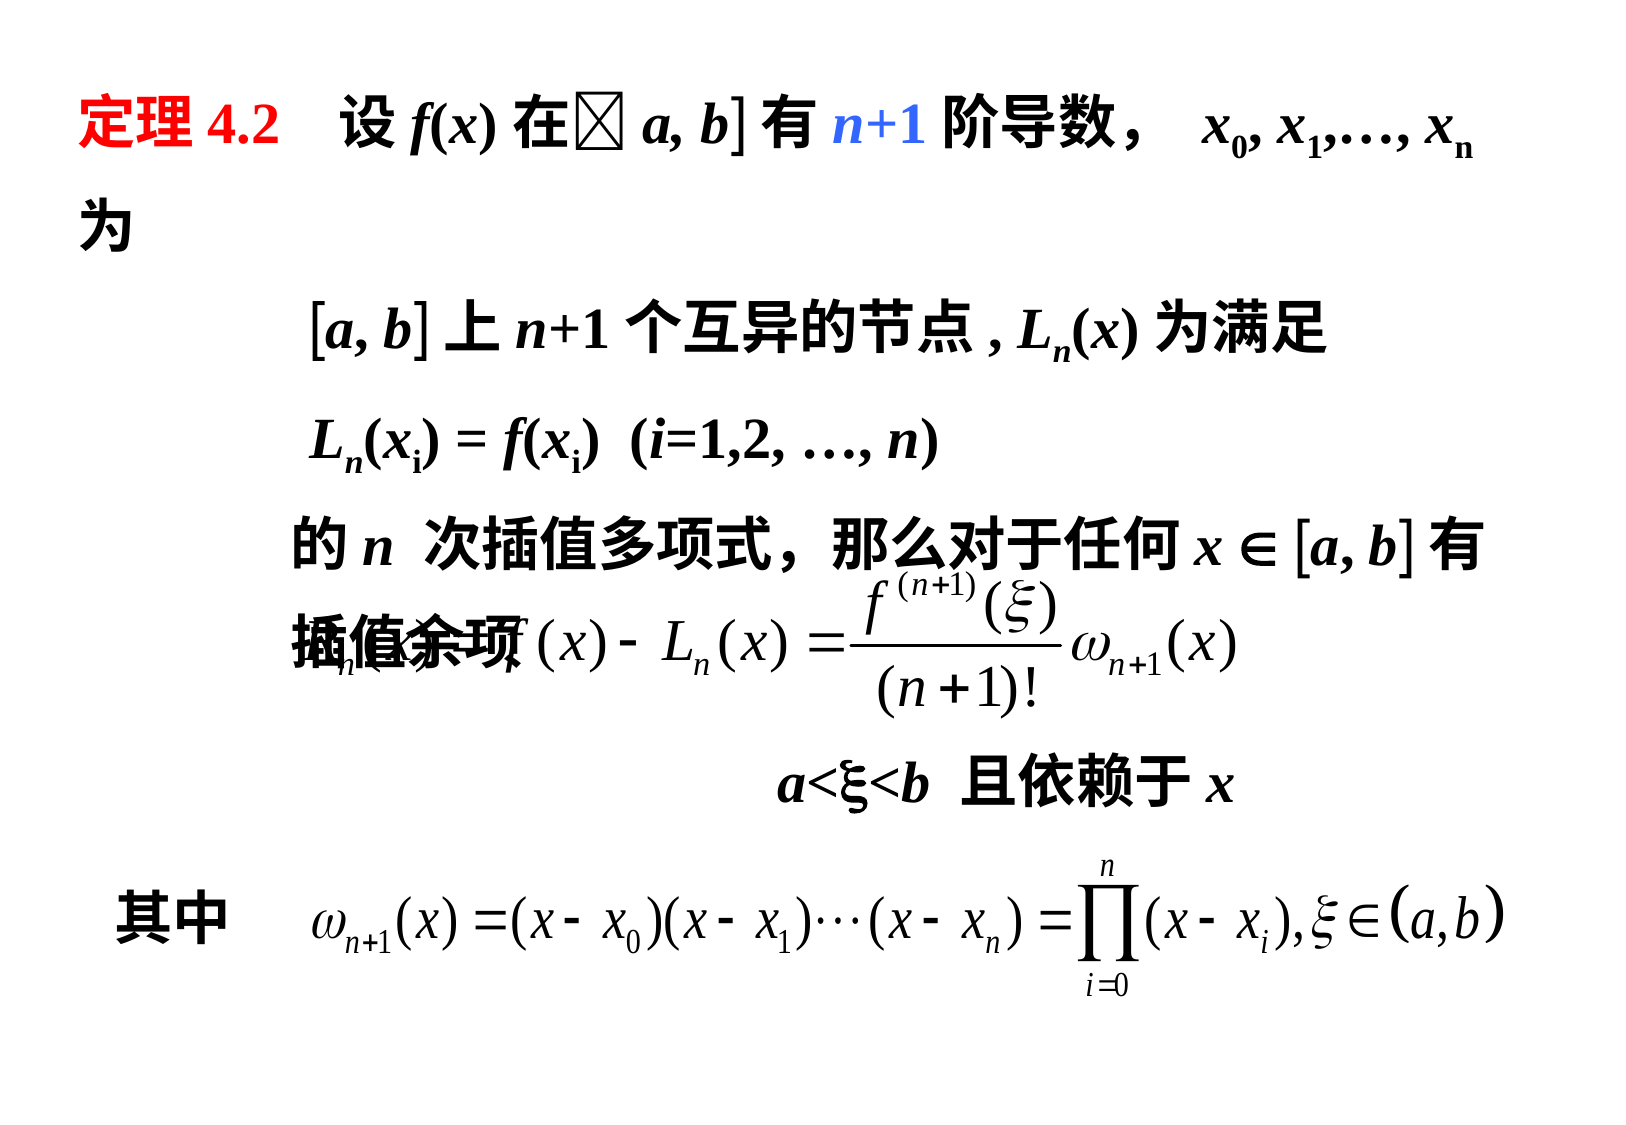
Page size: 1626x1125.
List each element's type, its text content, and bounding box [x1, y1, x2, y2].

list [292, 555, 1250, 730]
text_box a<<b 且依赖于x [762, 749, 1338, 821]
text_box 其中 [99, 887, 275, 959]
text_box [303, 837, 1509, 1009]
text_box 定理4.2 设f(x)在a, b有n+1阶导数， x0, x1,…, xn 为 a, b上n+1个互异的节点, Ln(x)为满足 Ln(xi) = f(xi) (i=1,2, …, n) 的n 次插值多项式，那么对于任何x  a, b有 插值余项 [62, 49, 1513, 683]
